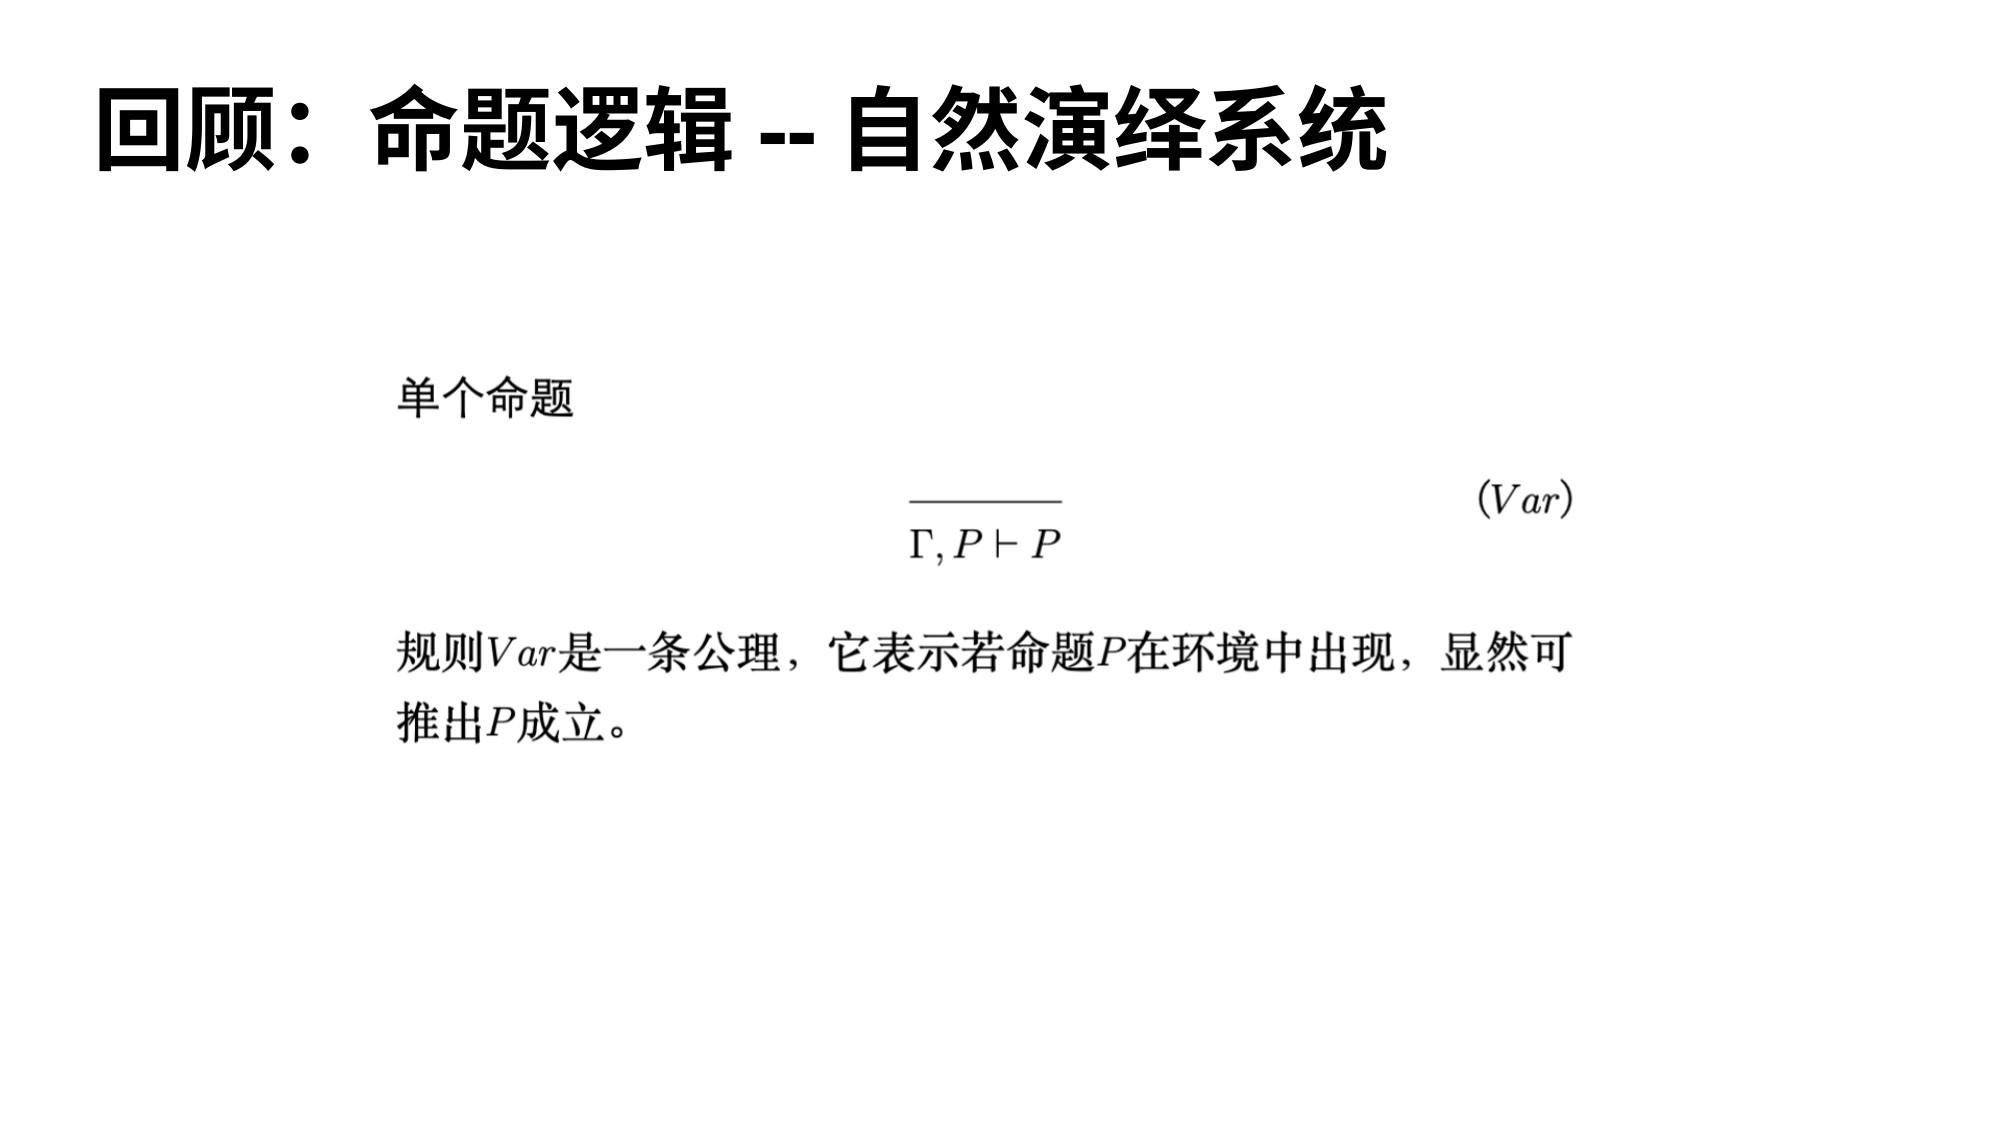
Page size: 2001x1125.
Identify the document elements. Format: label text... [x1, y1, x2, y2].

picture [365, 346, 1635, 779]
title 回顾：命题逻辑--自然演绎系统 [78, 25, 1804, 243]
